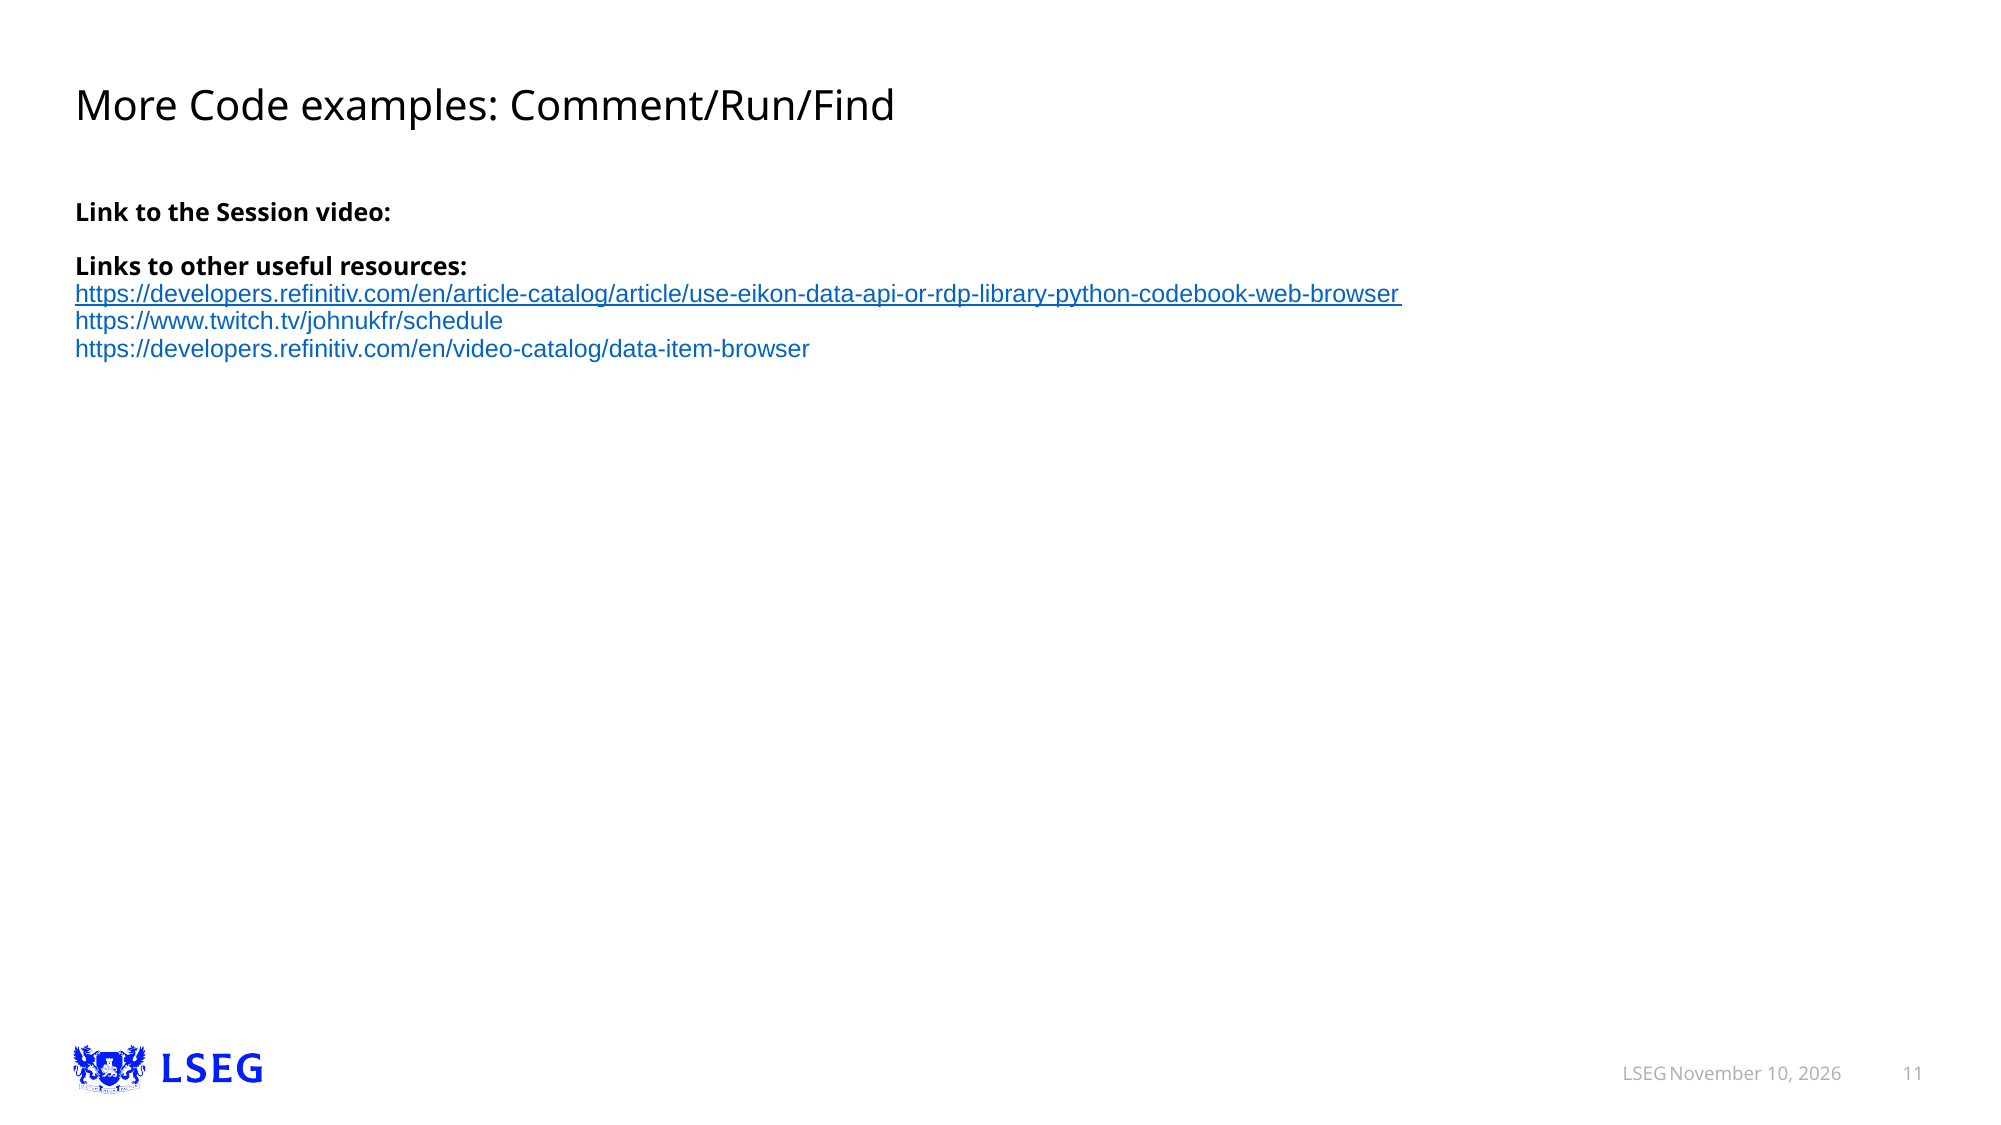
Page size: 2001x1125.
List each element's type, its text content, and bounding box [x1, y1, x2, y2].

list Link to the Session video: Links to other useful resources: https://developers.refinitiv.com/en/article-catalog/article/use-eikon-data-api-or-rdp-library-python-codebook-web-browser https://www.twitch.tv/johnukfr/schedule https://developers.refinitiv.com/en/video-catalog/data-item-browser [75, 199, 1928, 467]
slide_number 11 [1844, 1038, 1924, 1088]
title More Code examples: Comment/Run/Find [75, 37, 1928, 141]
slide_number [1667, 1038, 1842, 1088]
picture [44, 1016, 291, 1123]
footer LSEG [973, 1038, 1667, 1088]
